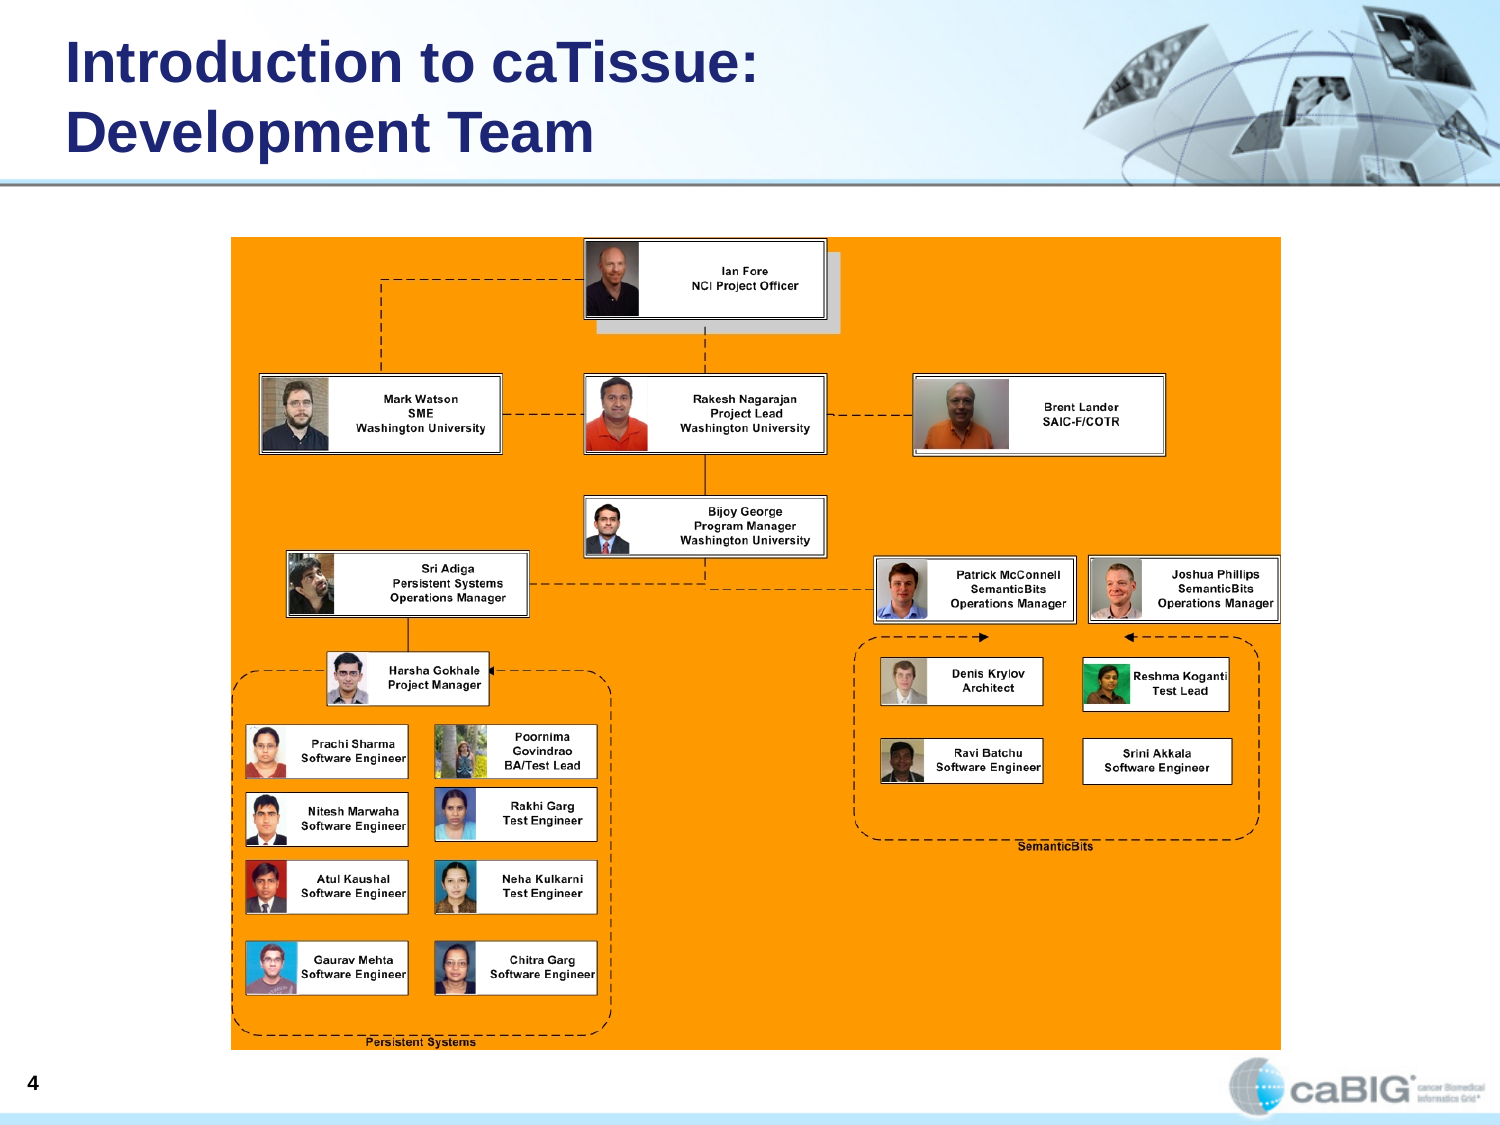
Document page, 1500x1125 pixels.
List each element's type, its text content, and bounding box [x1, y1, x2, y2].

title Introduction to caTissue: Development Team [49, 0, 1176, 188]
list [231, 237, 1281, 1051]
picture [0, 0, 1500, 1125]
